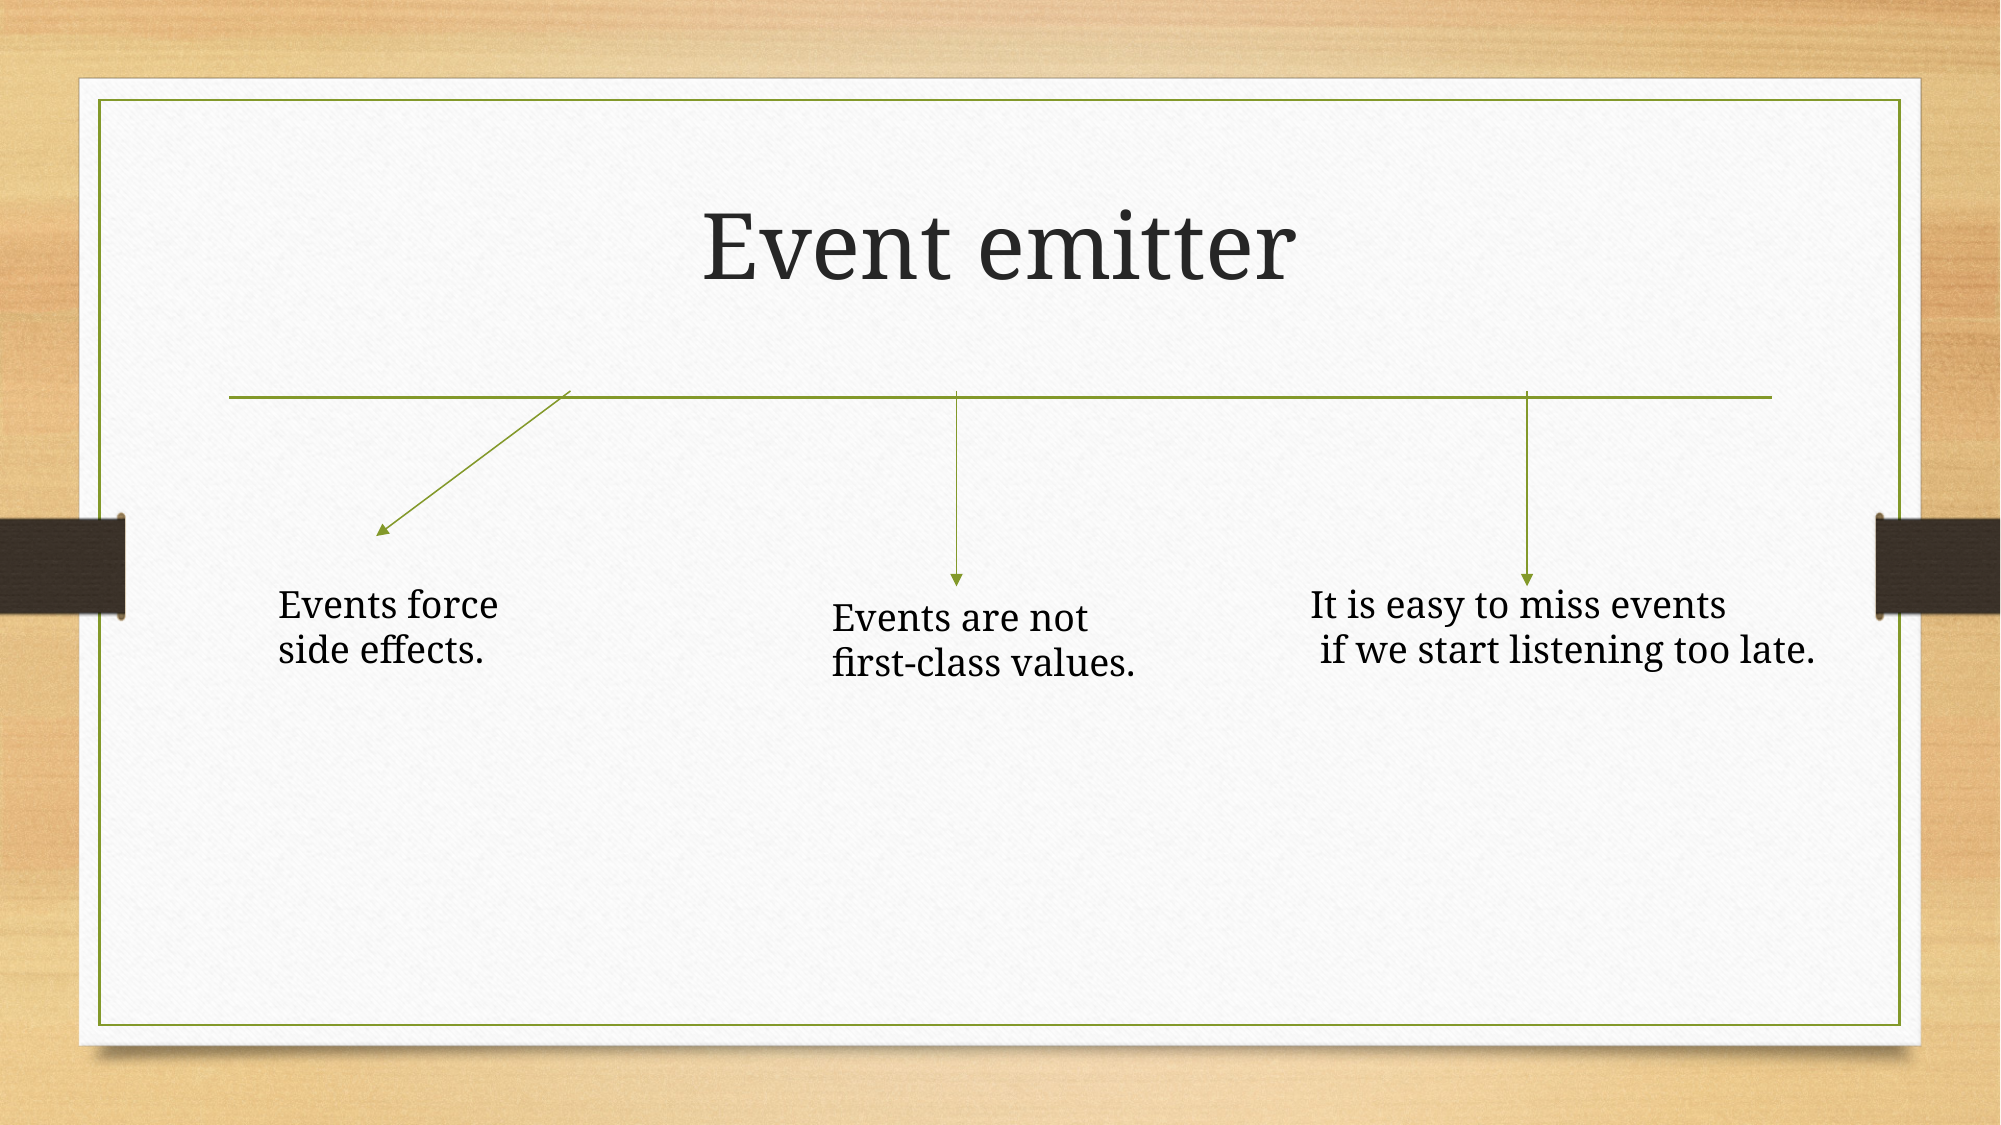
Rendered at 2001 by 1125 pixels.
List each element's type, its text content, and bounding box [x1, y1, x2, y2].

text_box Events are not first-class values. [817, 586, 1151, 691]
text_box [375, 390, 571, 537]
text_box It is easy to miss events if we start listening too late. [1295, 573, 1831, 679]
title Event emitter [212, 161, 1788, 325]
picture [0, 0, 2001, 1125]
text_box Events force side effects. [263, 573, 524, 679]
